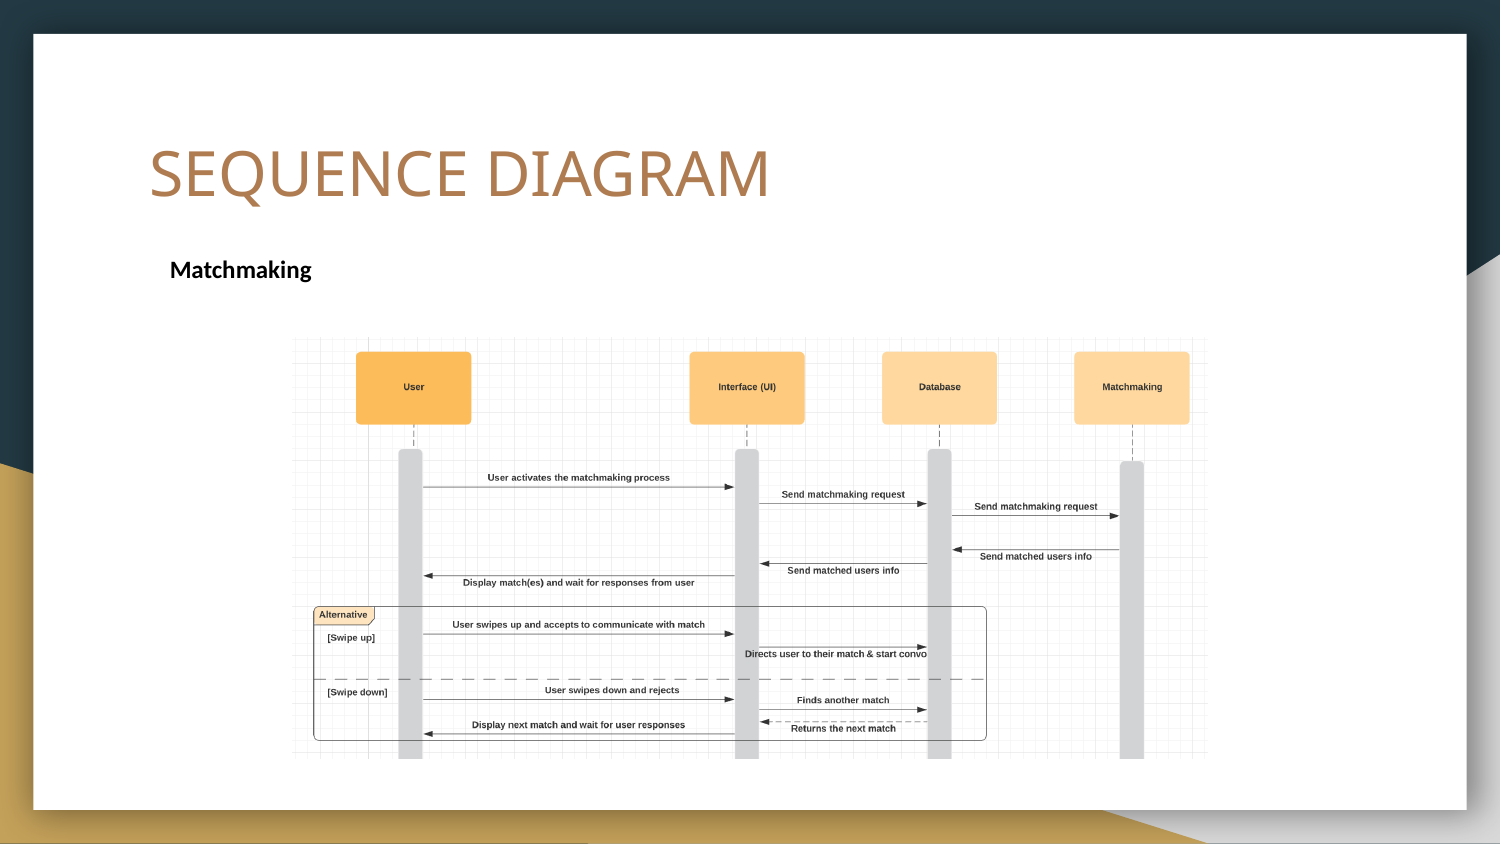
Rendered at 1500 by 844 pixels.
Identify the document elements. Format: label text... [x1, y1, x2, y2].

title SEQUENCE DIAGRAM [134, 118, 1366, 276]
picture [291, 336, 1209, 759]
text_box Matchmaking [154, 234, 1346, 373]
